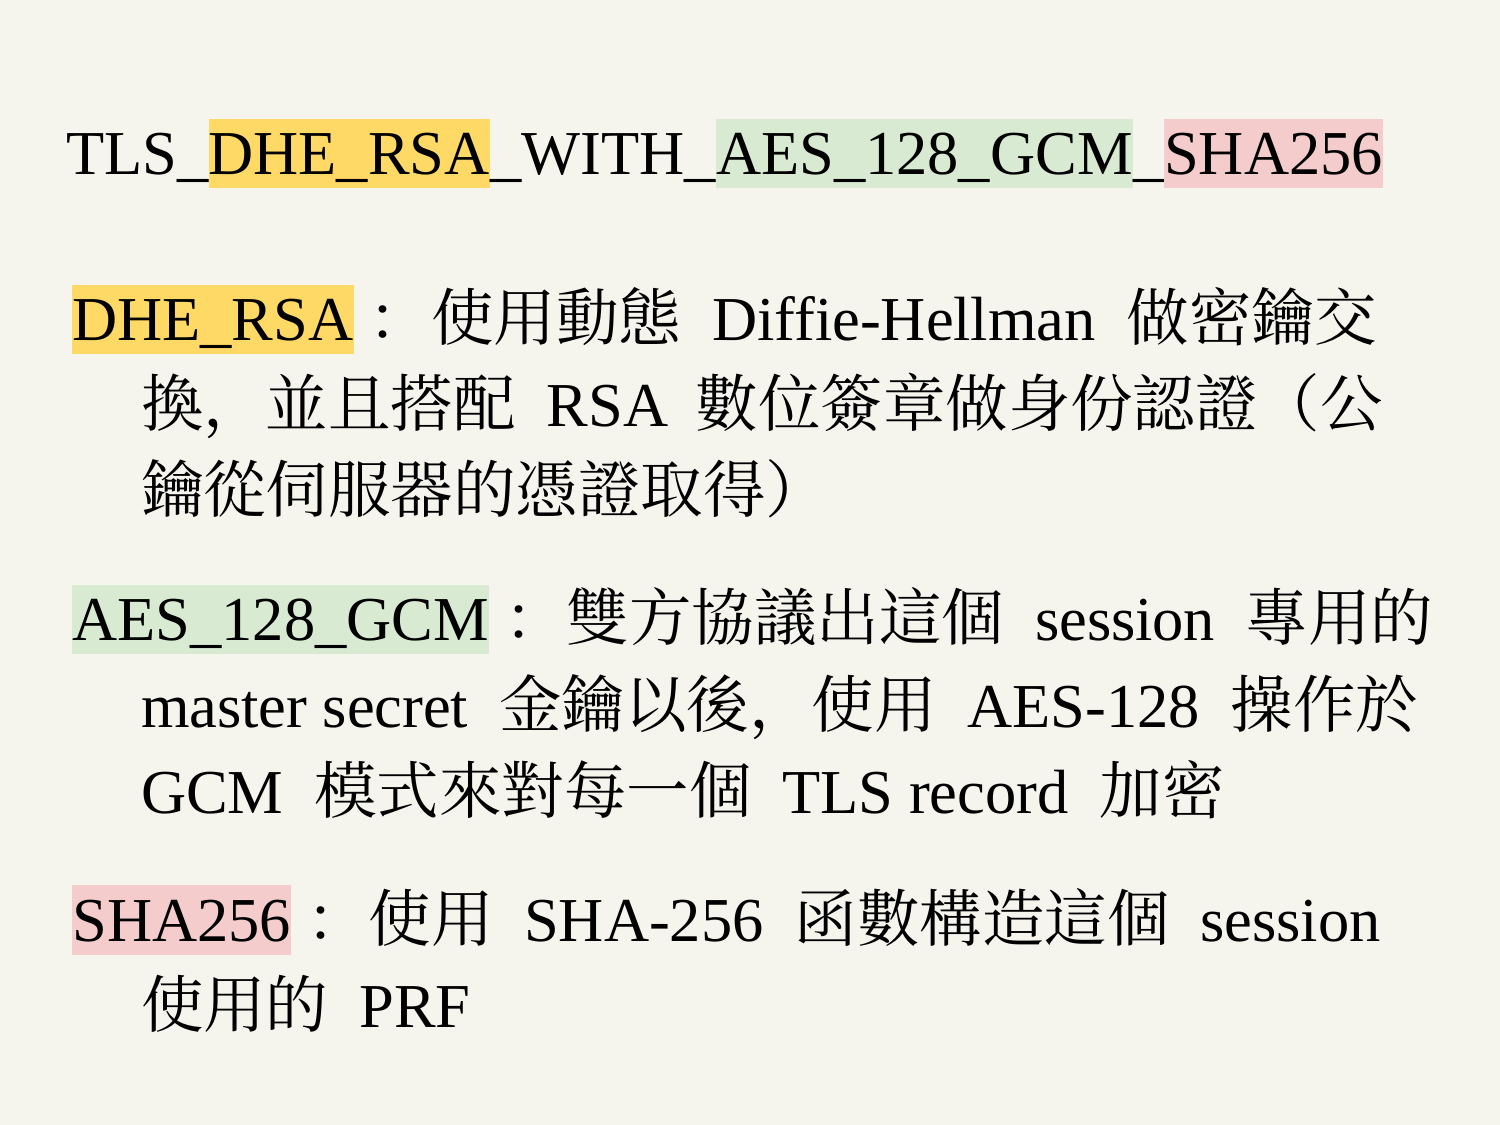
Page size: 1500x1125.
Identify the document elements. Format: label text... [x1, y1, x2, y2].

text_box DHE_RSA：使用動態 Diffie-Hellman 做密鑰交換，並且搭配 RSA 數位簽章做身份認證（公鑰從伺服器的憑證取得） AES_128_GCM：雙方協議出這個 session 專用的 master secret 金鑰以後，使用 AES-128 操作於 GCM 模式來對每一個 TLS record 加密 SHA256：使用 SHA-256 函數構造這個 session 使用的 PRF [51, 251, 1449, 1050]
text_box TLS_DHE_RSA_WITH_AES_128_GCM_SHA256 [51, 97, 1449, 223]
